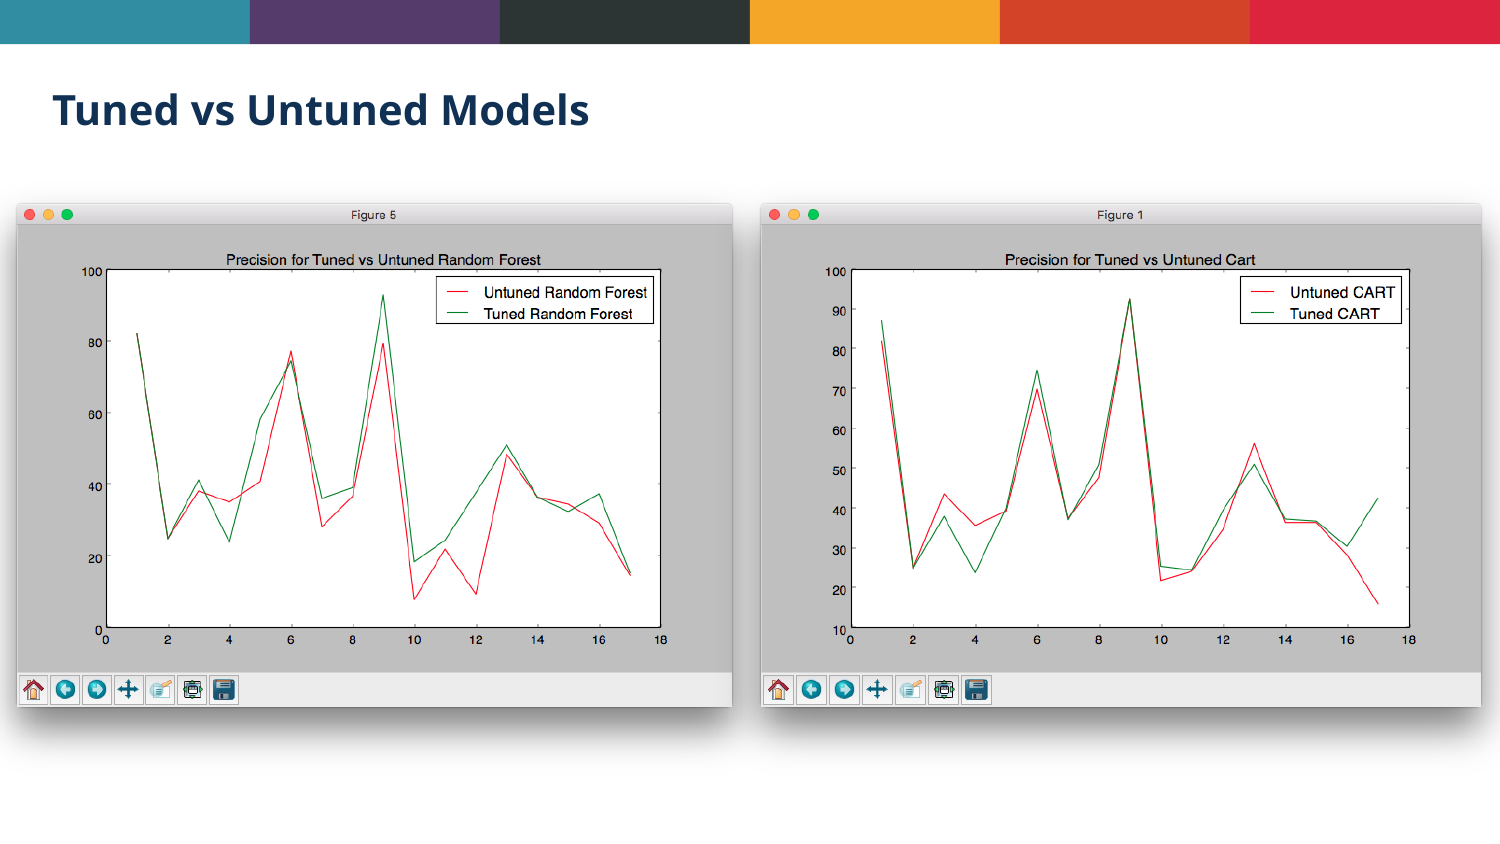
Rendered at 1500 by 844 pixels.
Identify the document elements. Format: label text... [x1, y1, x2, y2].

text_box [0, 0, 1500, 45]
text_box [37, 119, 1463, 173]
picture [0, 174, 1500, 782]
text_box Tuned vs Untuned Models [37, 76, 681, 119]
